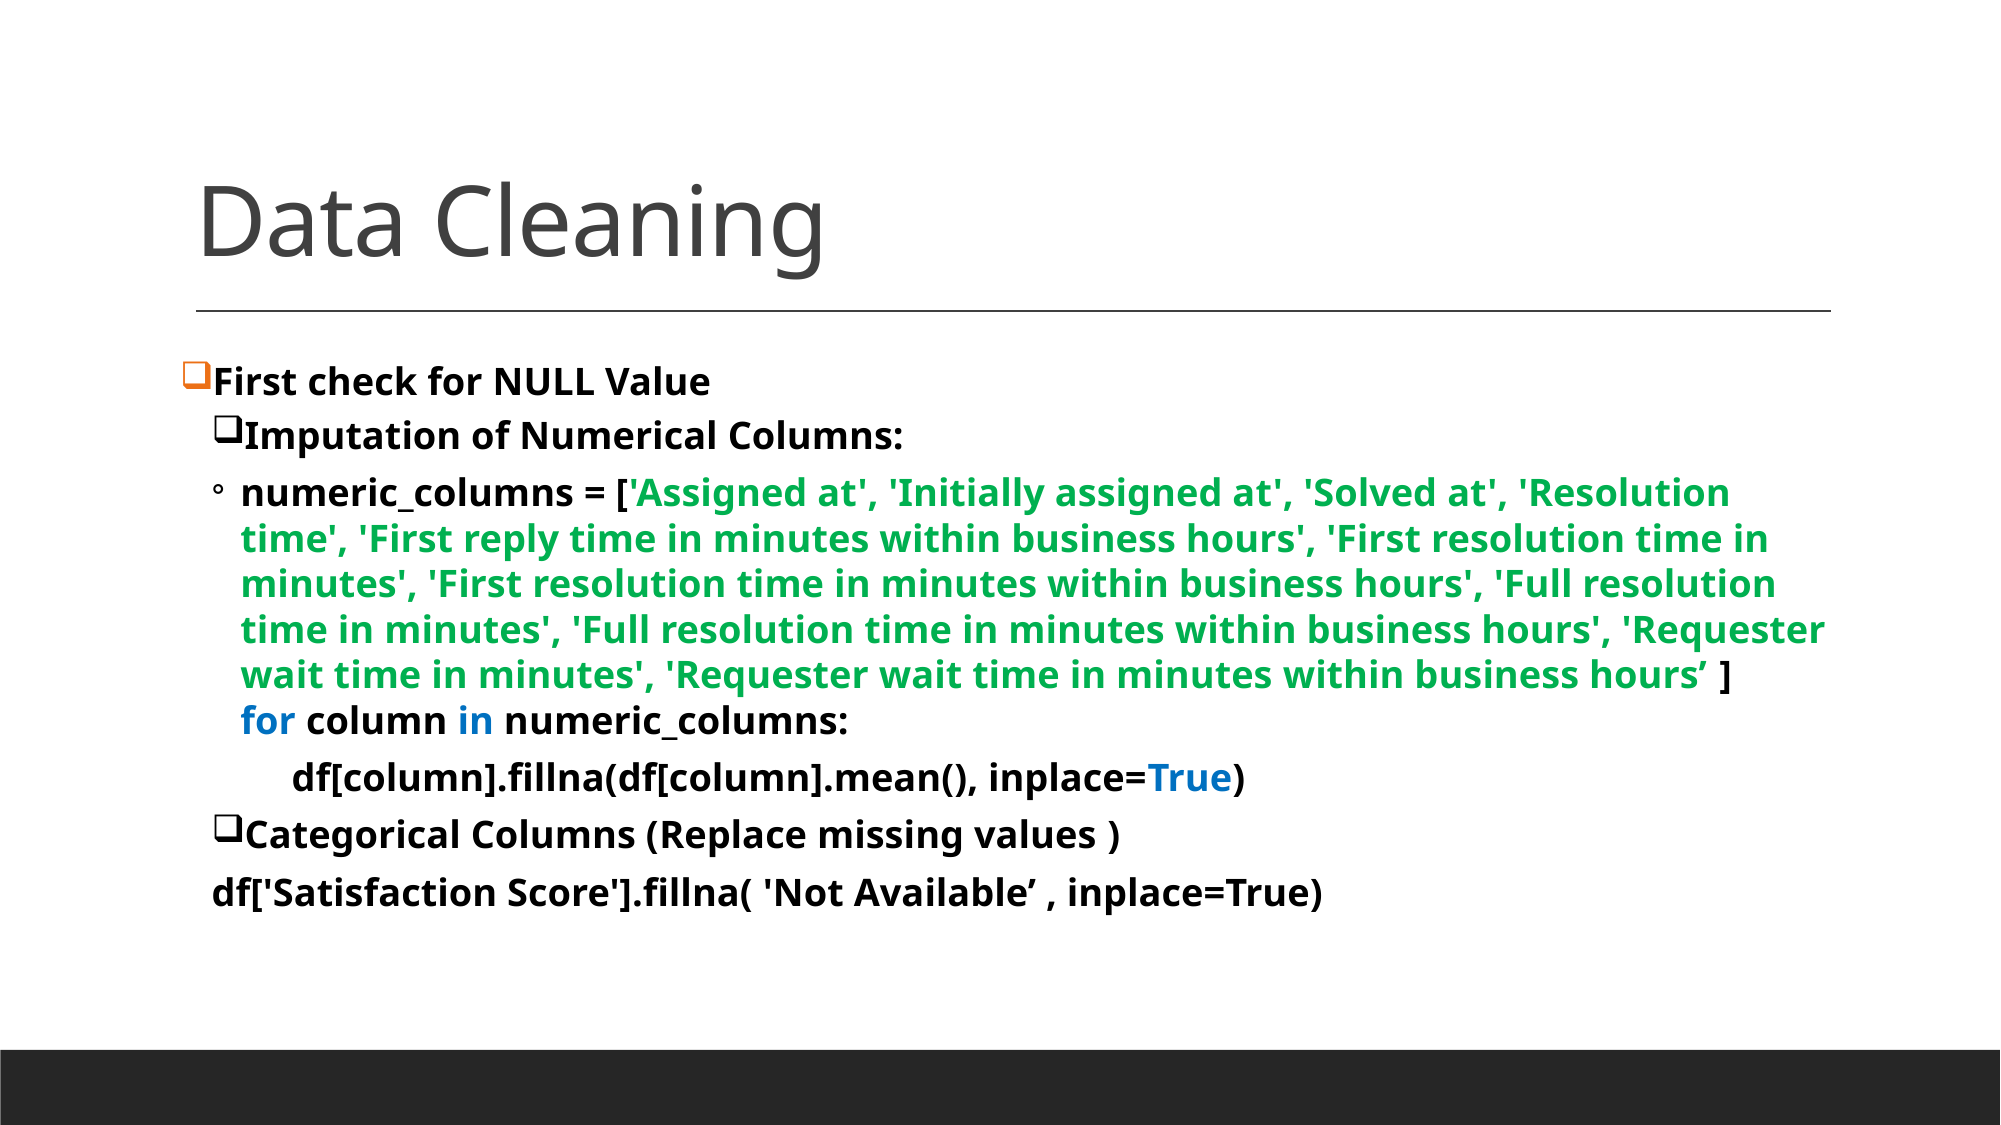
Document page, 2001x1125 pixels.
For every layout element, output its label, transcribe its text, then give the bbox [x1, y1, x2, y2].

title Data Cleaning [180, 47, 1830, 285]
list First check for NULL Value Imputation of Numerical Columns: numeric_columns = ['Assigned at', 'Initially assigned at', 'Solved at', 'Resolution time', 'First reply time in minutes within business hours', 'First resolution time in minutes', 'First resolution time in minutes within business hours', 'Full resolution time in minutes', 'Full resolution time in minutes within business hours', 'Requester wait time in minutes', 'Requester wait time in minutes within business hours’ ] for column in numeric_columns: df[column].fillna(df[column].mean(), inplace=True) Categorical Columns (Replace missing values ) df['Satisfaction Score'].fillna( 'Not Available’ , inplace=True) [180, 345, 1830, 963]
